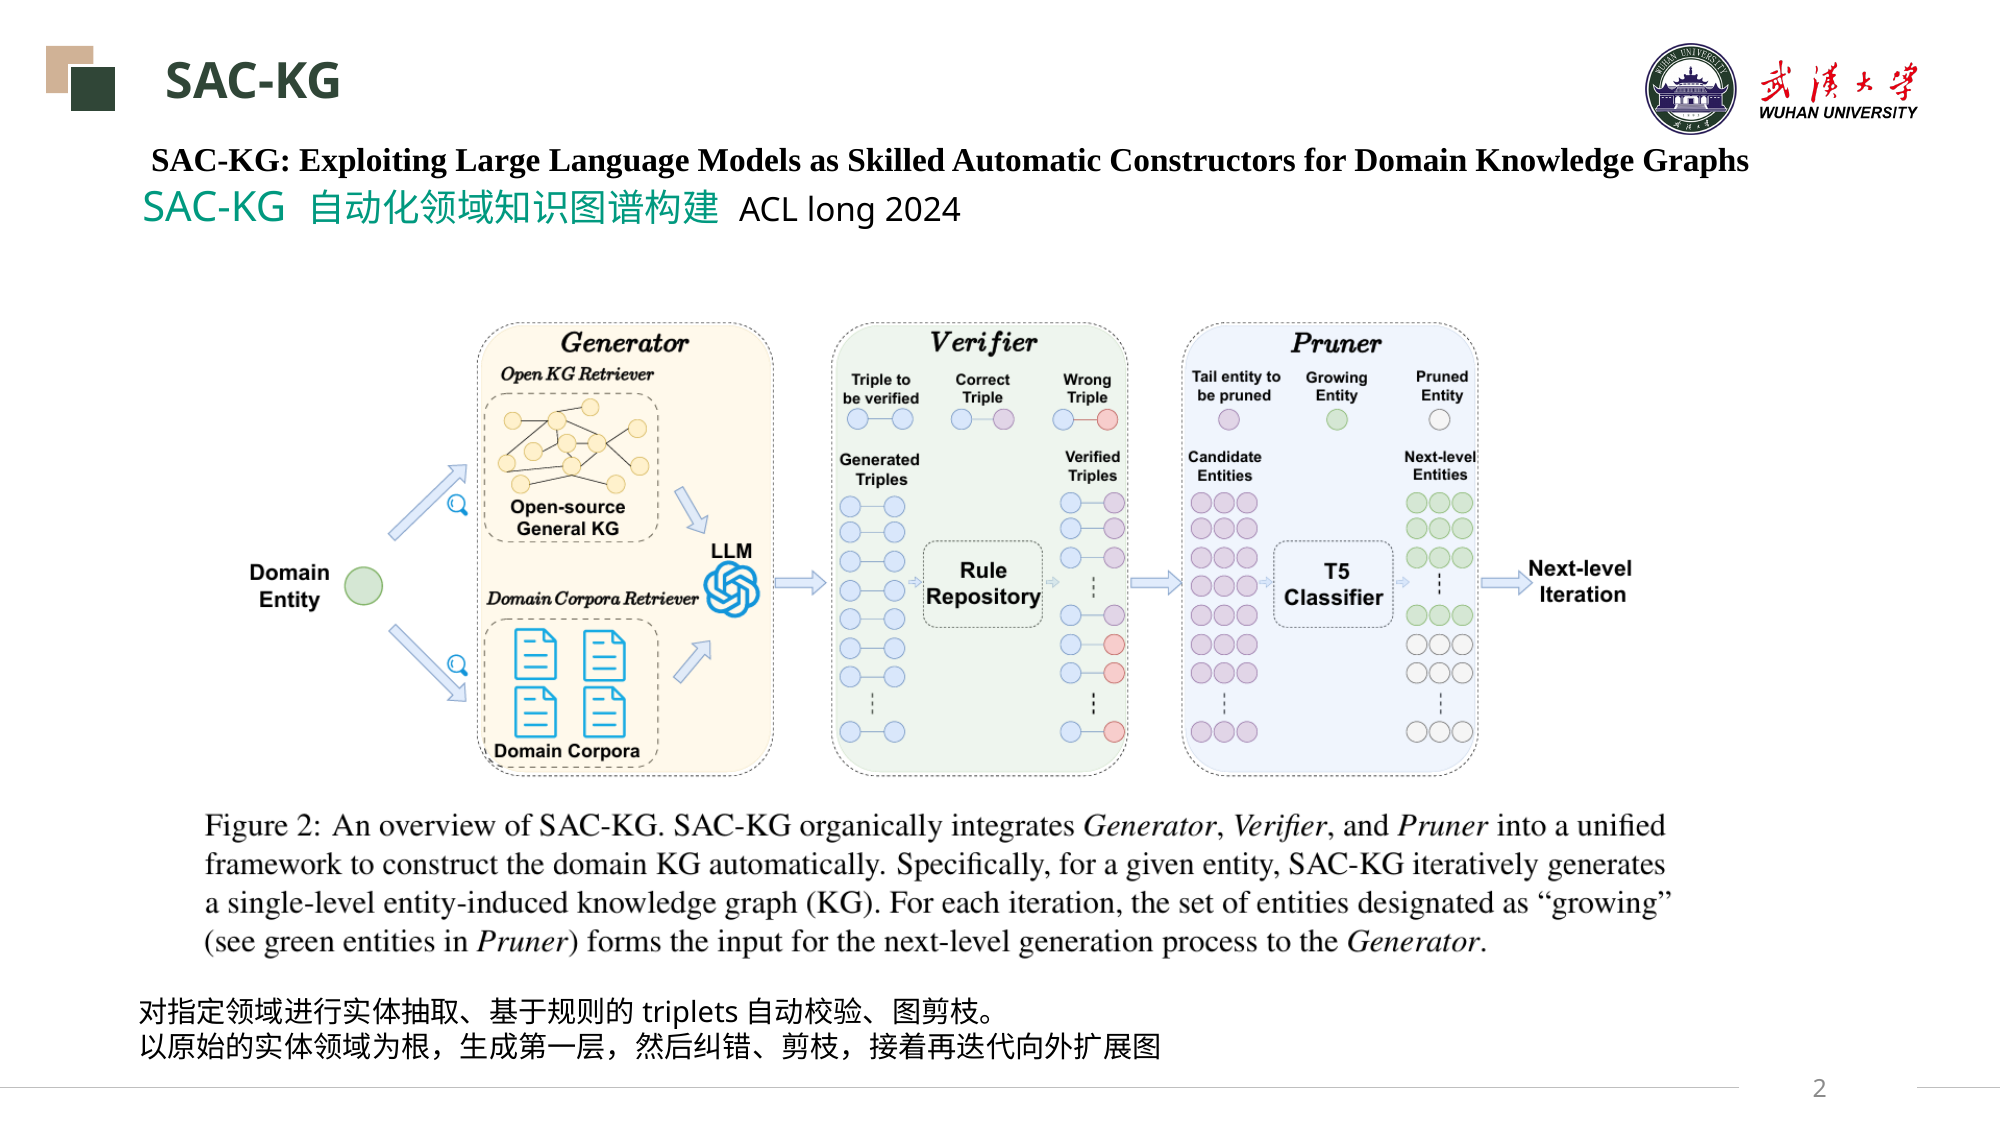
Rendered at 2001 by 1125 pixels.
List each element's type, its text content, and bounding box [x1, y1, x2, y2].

picture [1645, 43, 1918, 135]
slide_number 2 [1739, 1057, 1900, 1118]
list SAC-KG [150, 47, 1212, 131]
text_box SAC-KG: Exploiting Large Language Models as Skilled Automatic Constructors for Domain Knowledge Graphs [136, 131, 2000, 186]
text_box SAC-KG 自动化领域知识图谱构建 ACL long 2024 [127, 172, 1812, 238]
text_box 对指定领域进行实体抽取、基于规则的triplets自动校验、图剪枝。 以原始的实体领域为根，生成第一层，然后纠错、剪枝，接着再迭代向外扩展图 [123, 986, 1877, 1071]
picture [158, 268, 1713, 967]
